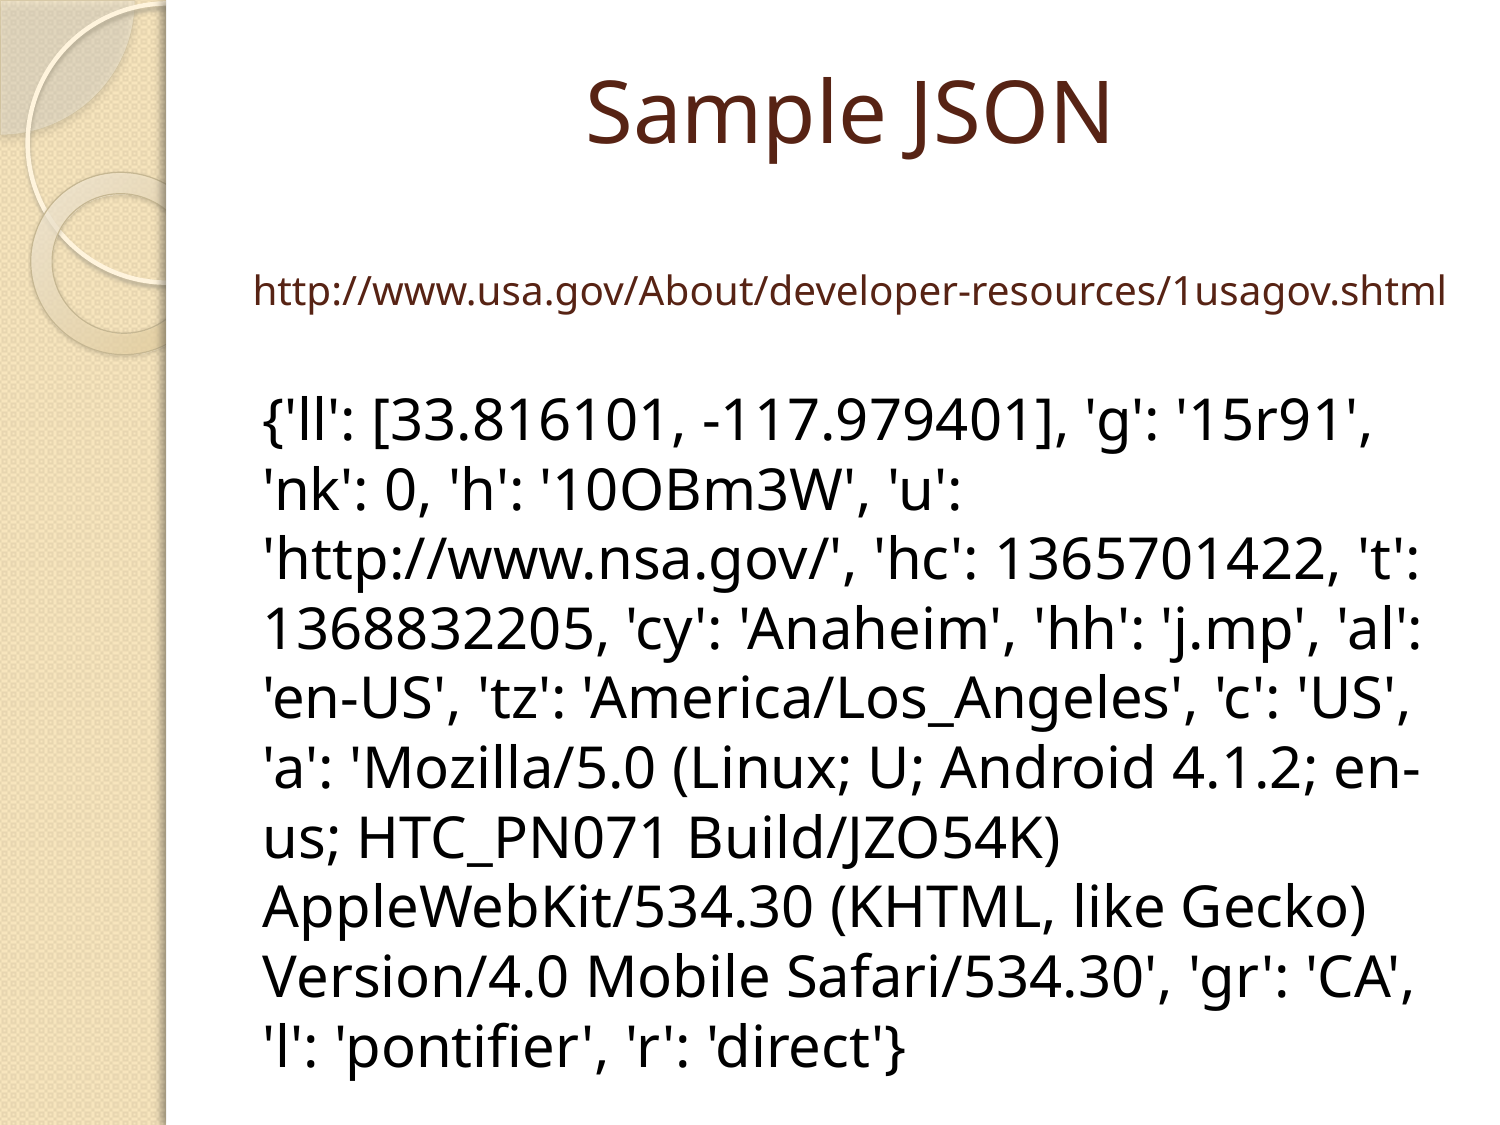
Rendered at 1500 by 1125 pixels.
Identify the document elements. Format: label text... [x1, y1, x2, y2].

title Sample JSON http://www.usa.gov/About/developer-resources/1usagov.shtml [235, 45, 1466, 325]
list {'ll': [33.816101, -117.979401], 'g': '15r91', 'nk': 0, 'h': '10OBm3W', 'u': 'http://www.nsa.gov/', 'hc': 1365701422, 't': 1368832205, 'cy': 'Anaheim', 'hh': 'j.mp', 'al': 'en-US', 'tz': 'America/Los_Angeles', 'c': 'US', 'a': 'Mozilla/5.0 (Linux; U; Android 4.1.2; en-us; HTC_PN071 Build/JZO54K) AppleWebKit/534.30 (KHTML, like Gecko) Version/4.0 Mobile Safari/534.30', 'gr': 'CA', 'l': 'pontifier', 'r': 'direct'} [235, 375, 1466, 1100]
